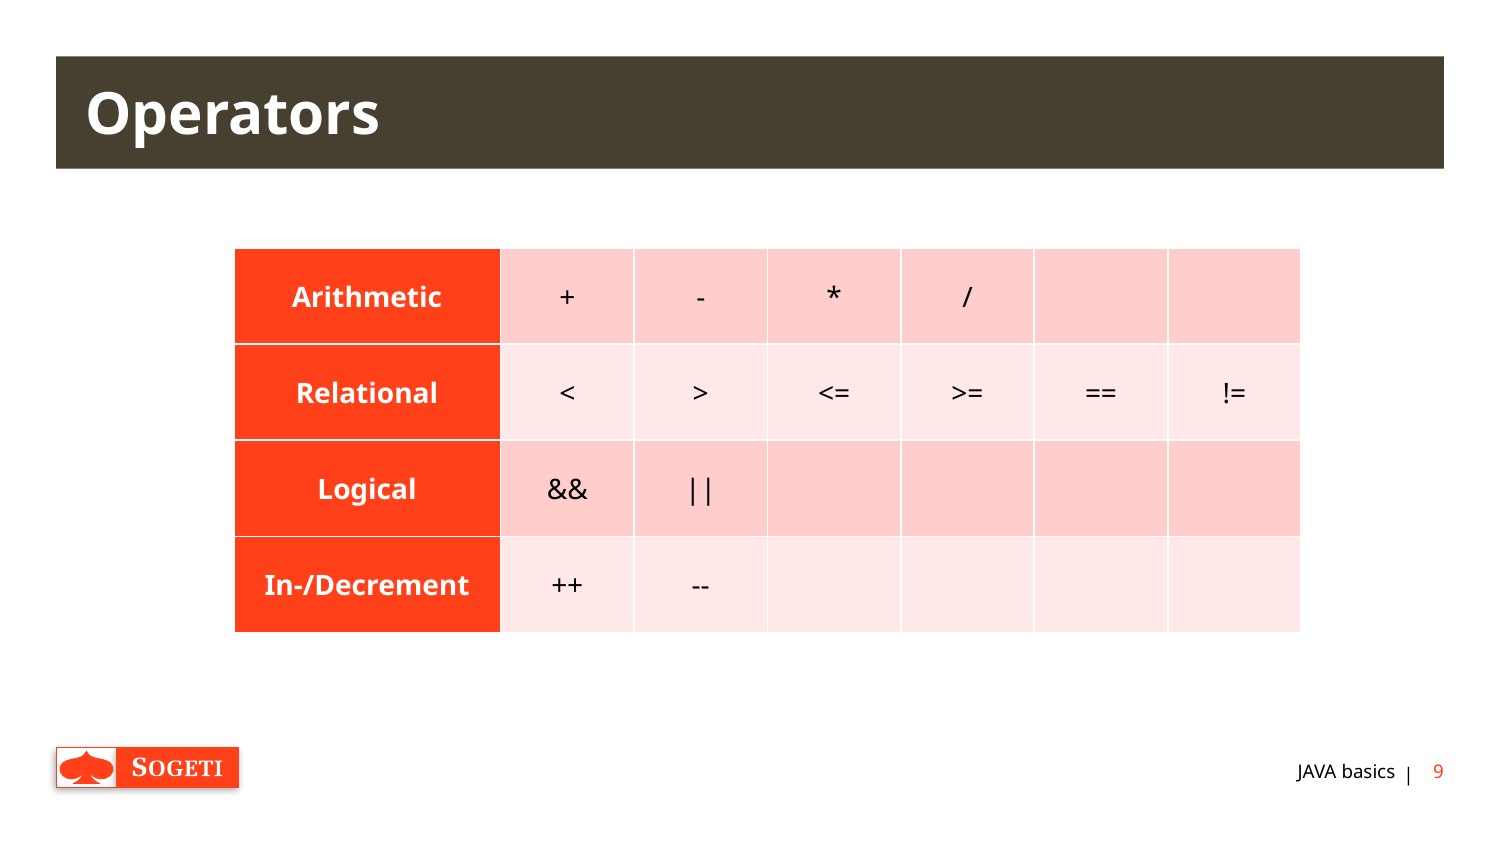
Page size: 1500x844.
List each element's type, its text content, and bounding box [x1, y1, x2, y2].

table_cell Logical [235, 441, 500, 536]
table_cell [768, 537, 900, 632]
table_cell && [501, 441, 633, 536]
table_header Arithmetic [235, 249, 500, 343]
table_cell [902, 441, 1033, 536]
title Operators [56, 56, 1444, 169]
table_cell [1035, 537, 1167, 632]
table_header - [635, 249, 767, 343]
slide_number 9 [1408, 755, 1444, 788]
table_cell || [635, 441, 767, 536]
table_cell Relational [235, 345, 500, 439]
table_header [1035, 249, 1167, 343]
table_cell -- [635, 537, 767, 632]
table_cell ++ [501, 537, 633, 632]
table_header + [501, 249, 633, 343]
table_cell < [501, 345, 633, 439]
table_cell [1035, 441, 1167, 536]
table_cell [902, 537, 1033, 632]
table_cell In-/Decrement [235, 537, 500, 632]
table_cell >= [902, 345, 1033, 439]
table_header [1169, 249, 1300, 343]
table_cell <= [768, 345, 900, 439]
table_cell [1169, 537, 1300, 632]
table_cell != [1169, 345, 1300, 439]
table_cell [768, 441, 900, 536]
table_cell == [1035, 345, 1167, 439]
table_cell > [635, 345, 767, 439]
table_header / [902, 249, 1033, 343]
footer JAVA basics [309, 755, 1396, 788]
table_cell [1169, 441, 1300, 536]
table_header * [768, 249, 900, 343]
